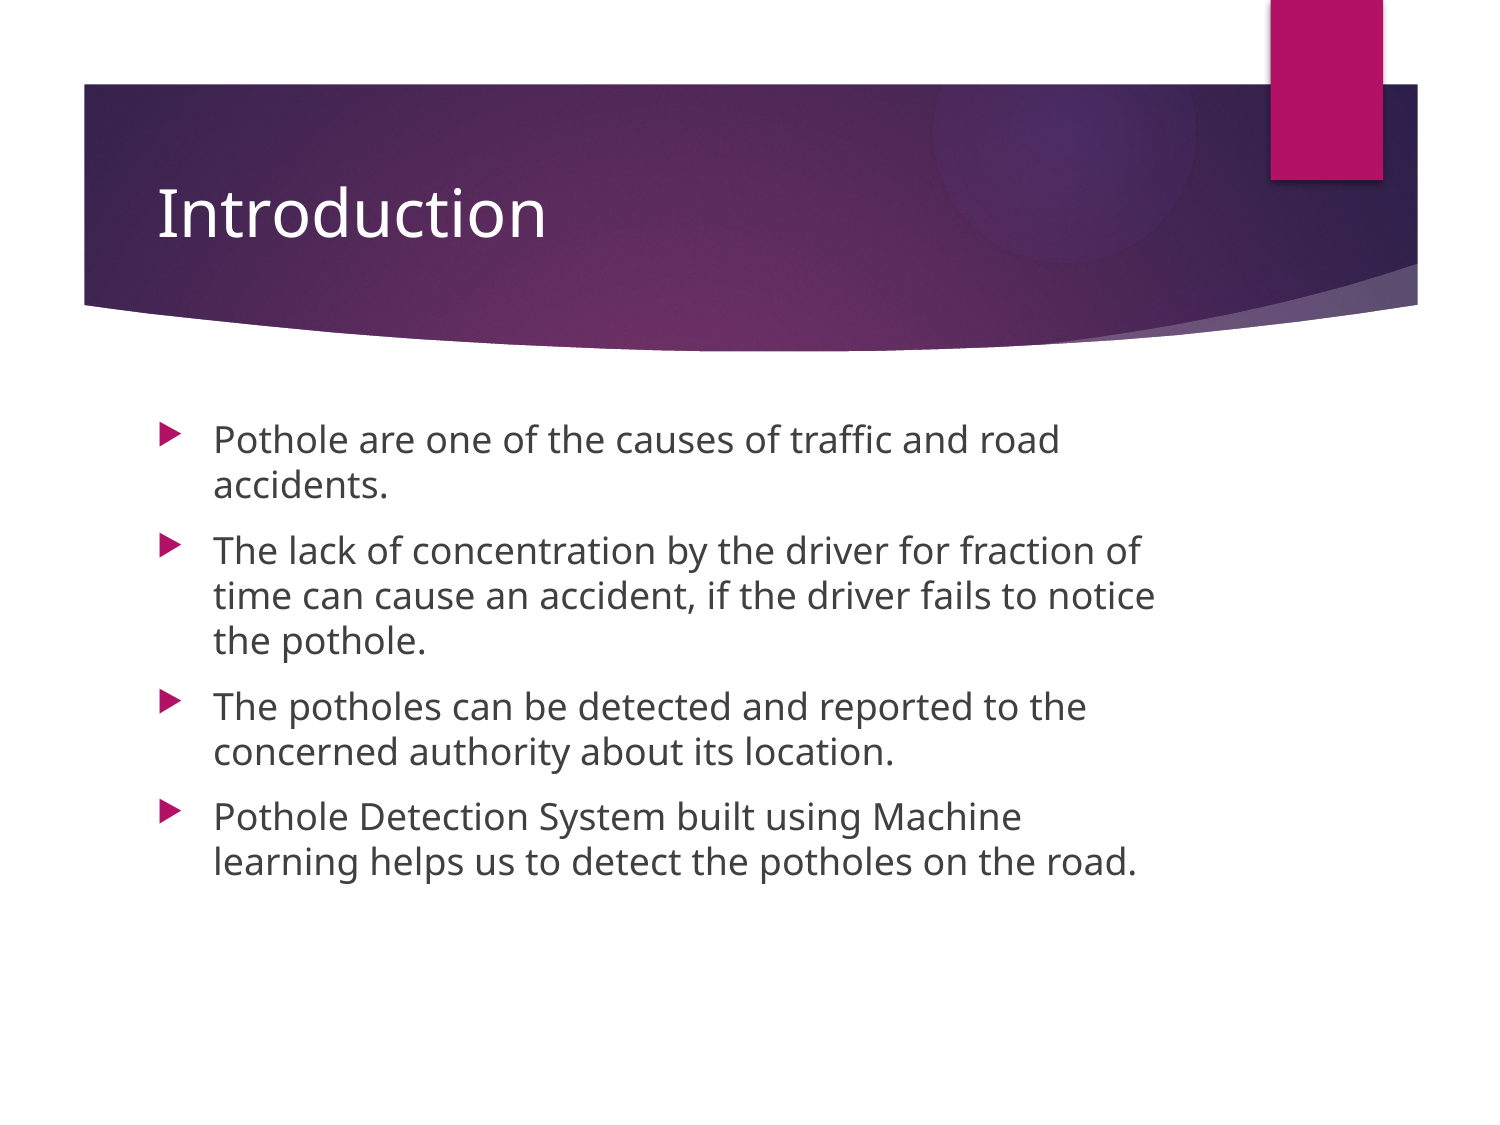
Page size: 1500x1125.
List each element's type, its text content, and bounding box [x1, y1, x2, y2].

title Introduction [142, 152, 1183, 269]
list Pothole are one of the causes of traffic and road accidents. The lack of concentration by the driver for fraction of time can cause an accident, if the driver fails to notice the pothole. The potholes can be detected and reported to the concerned authority about its location. Pothole Detection System built using Machine learning helps us to detect the potholes on the road. [141, 408, 1183, 988]
